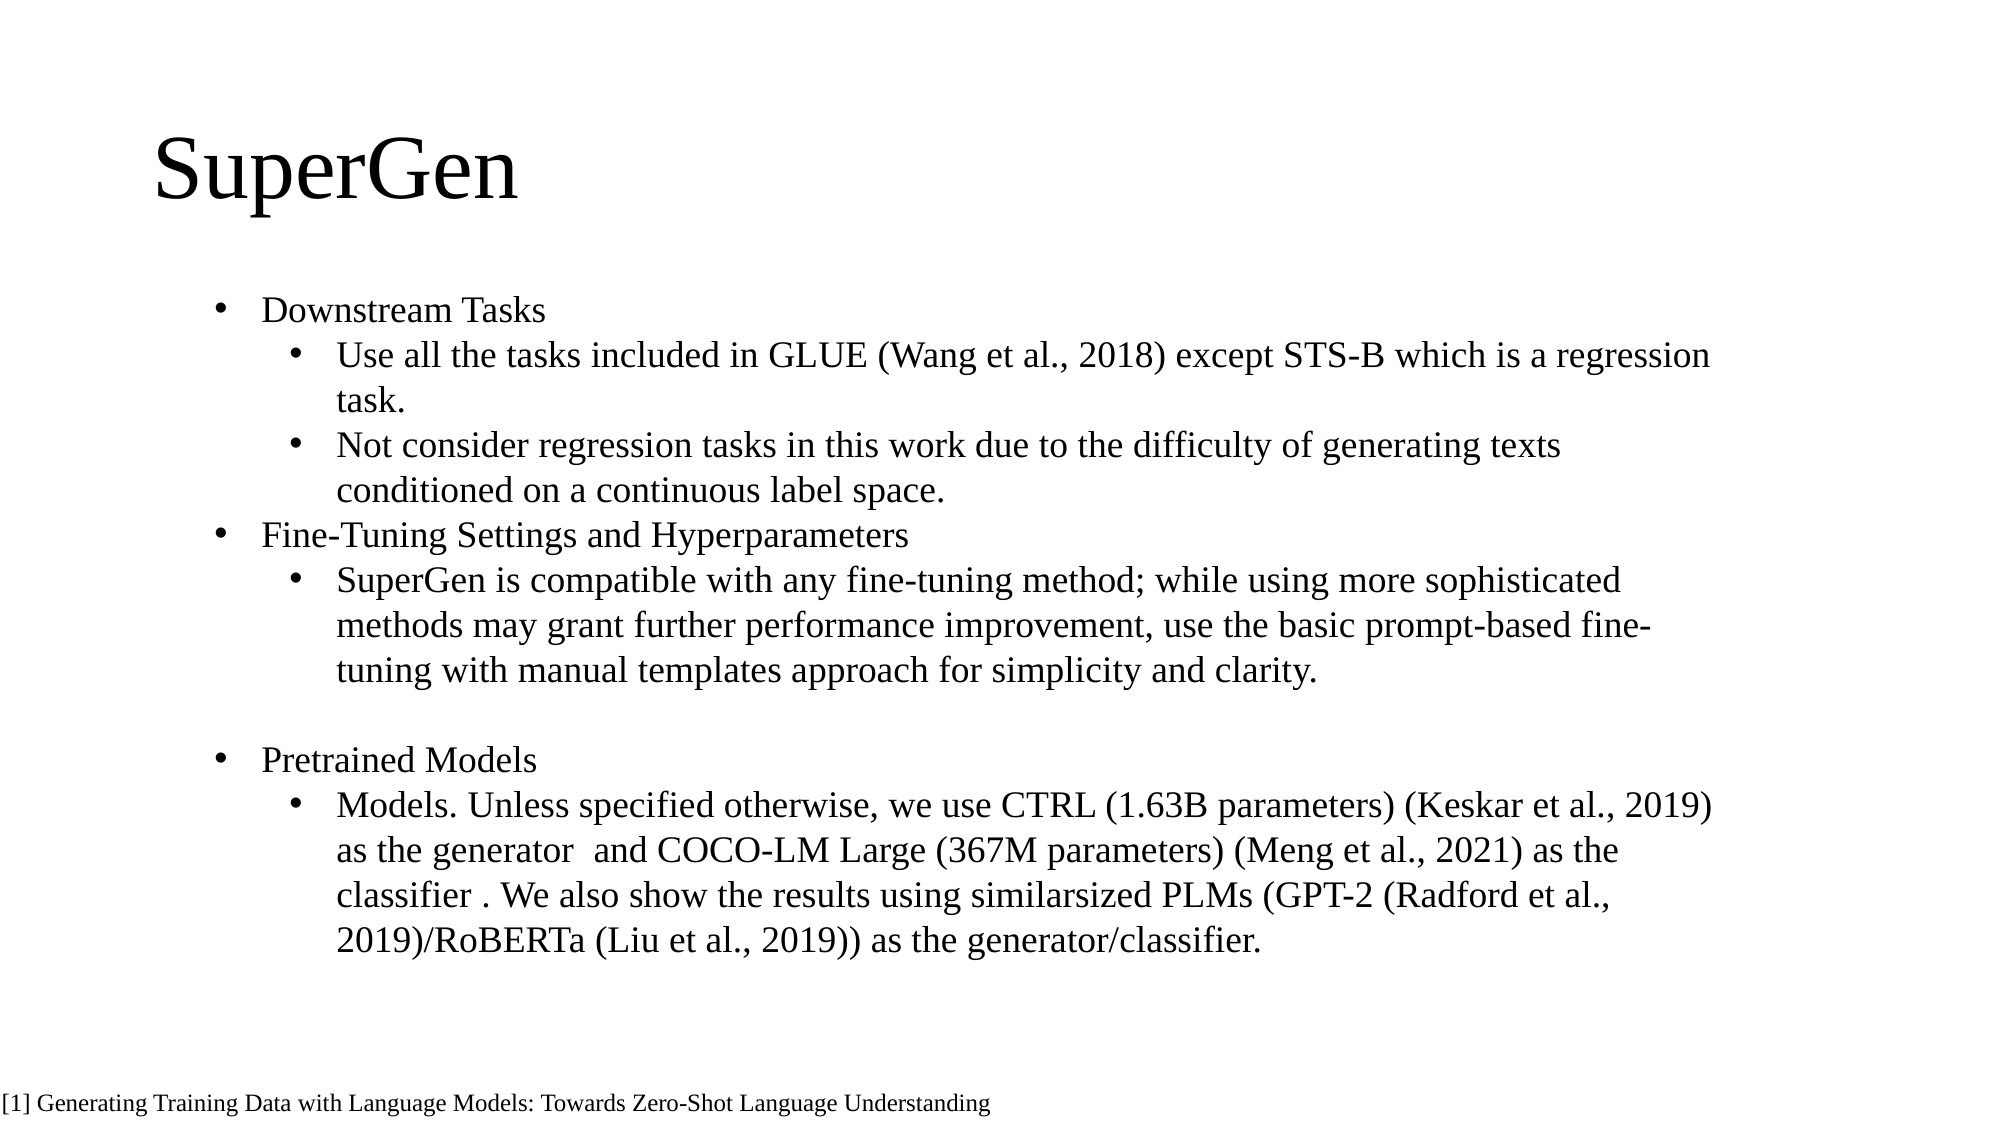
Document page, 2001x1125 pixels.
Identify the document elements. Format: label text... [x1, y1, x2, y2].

title SuperGen [137, 59, 1863, 278]
text_box [1] Generating Training Data with Language Models: Towards Zero-Shot Language Understanding [0, 1079, 1378, 1125]
